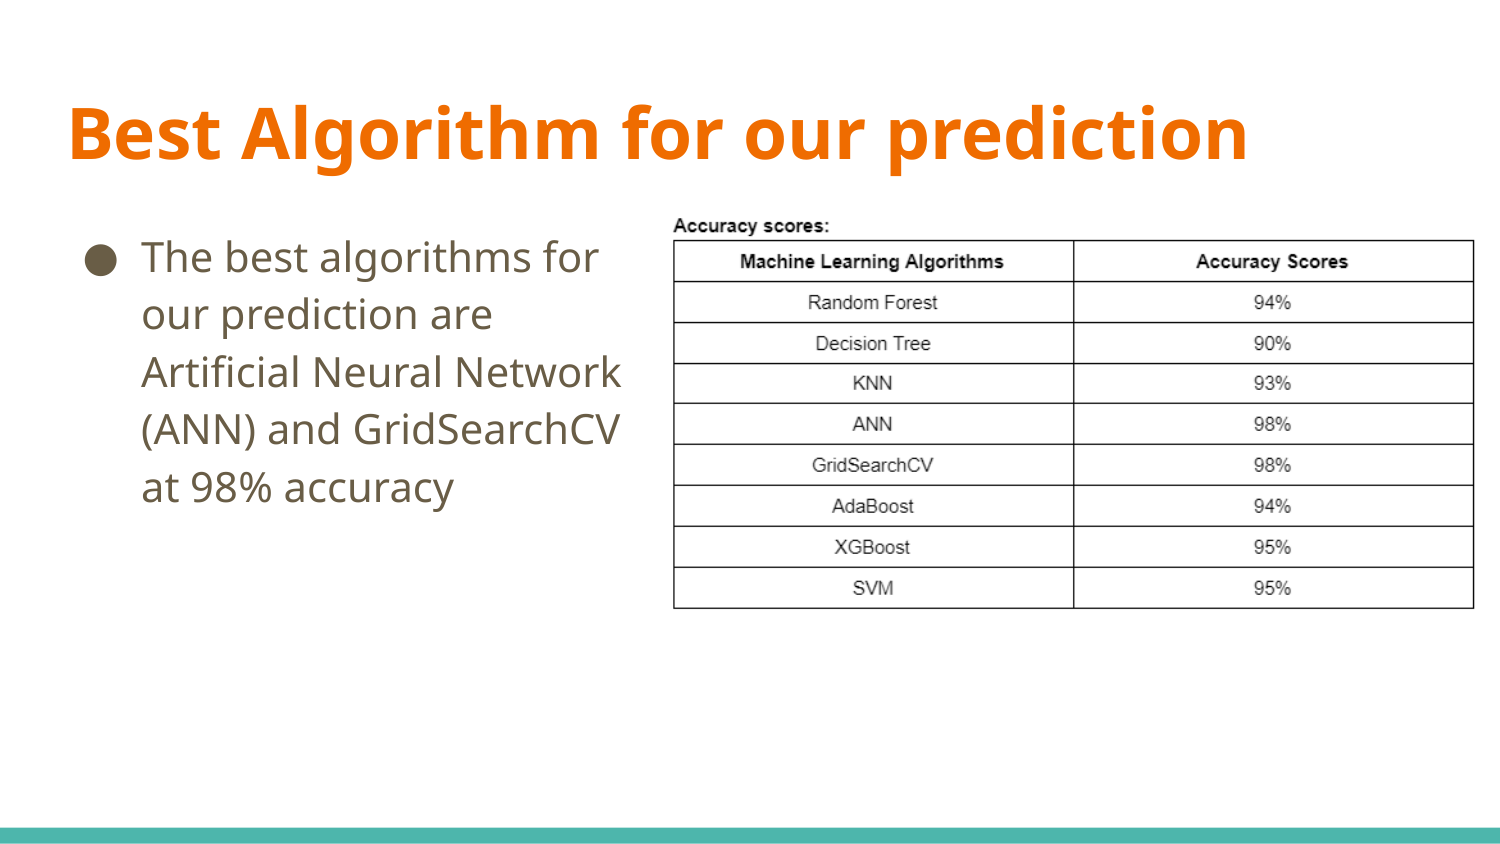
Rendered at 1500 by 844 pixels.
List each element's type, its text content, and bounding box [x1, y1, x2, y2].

title Best Algorithm for our prediction [51, 72, 1449, 189]
picture [667, 216, 1491, 627]
list The best algorithms for our prediction are Artificial Neural Network (ANN) and GridSearchCV at 98% accuracy [51, 207, 668, 698]
